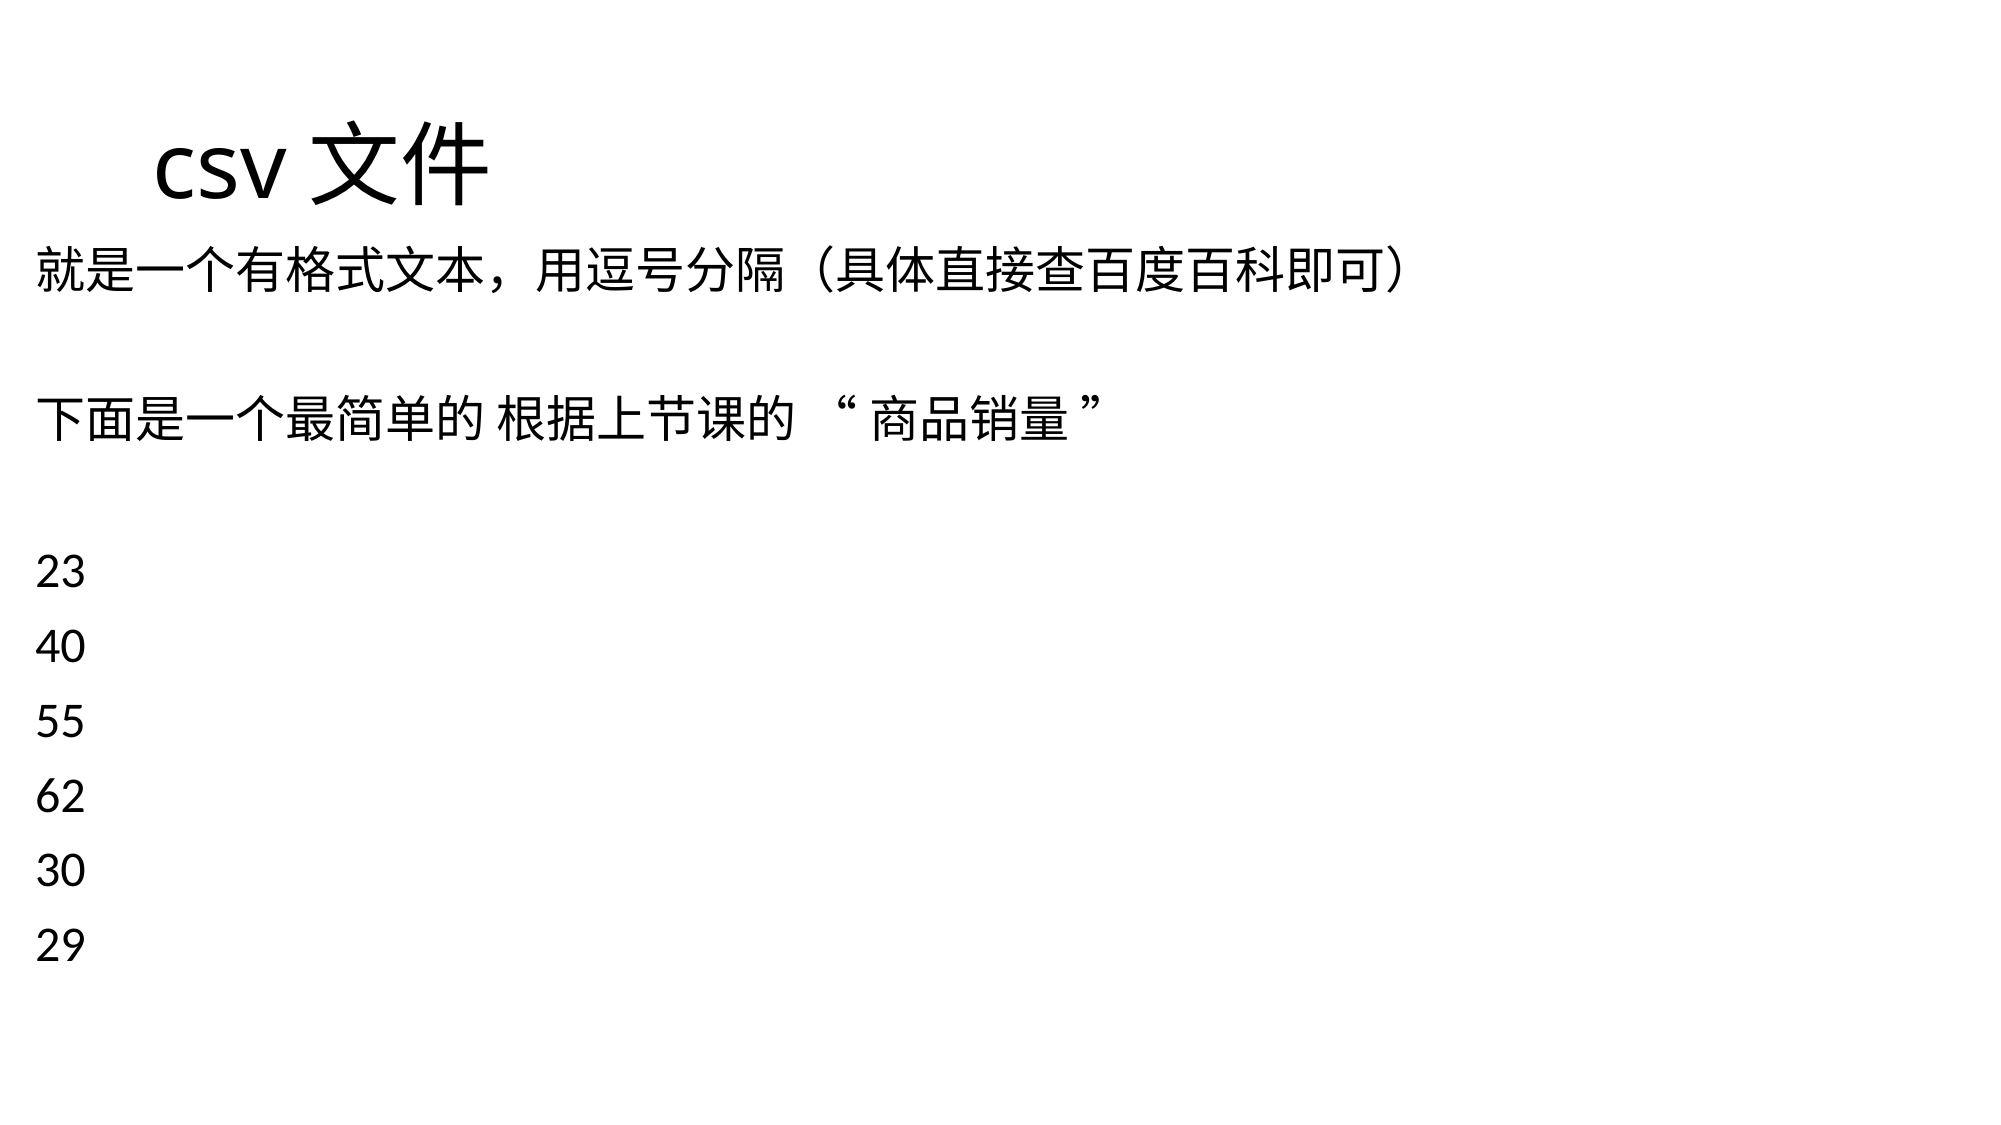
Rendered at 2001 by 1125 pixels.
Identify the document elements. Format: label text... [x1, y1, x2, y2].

list 就是一个有格式文本，用逗号分隔（具体直接查百度百科即可） 下面是一个最简单的 根据上节课的 “ 商品销量 ” 23 40 55 62 30 29 [20, 237, 1883, 1017]
title csv文件 [137, 59, 1863, 237]
